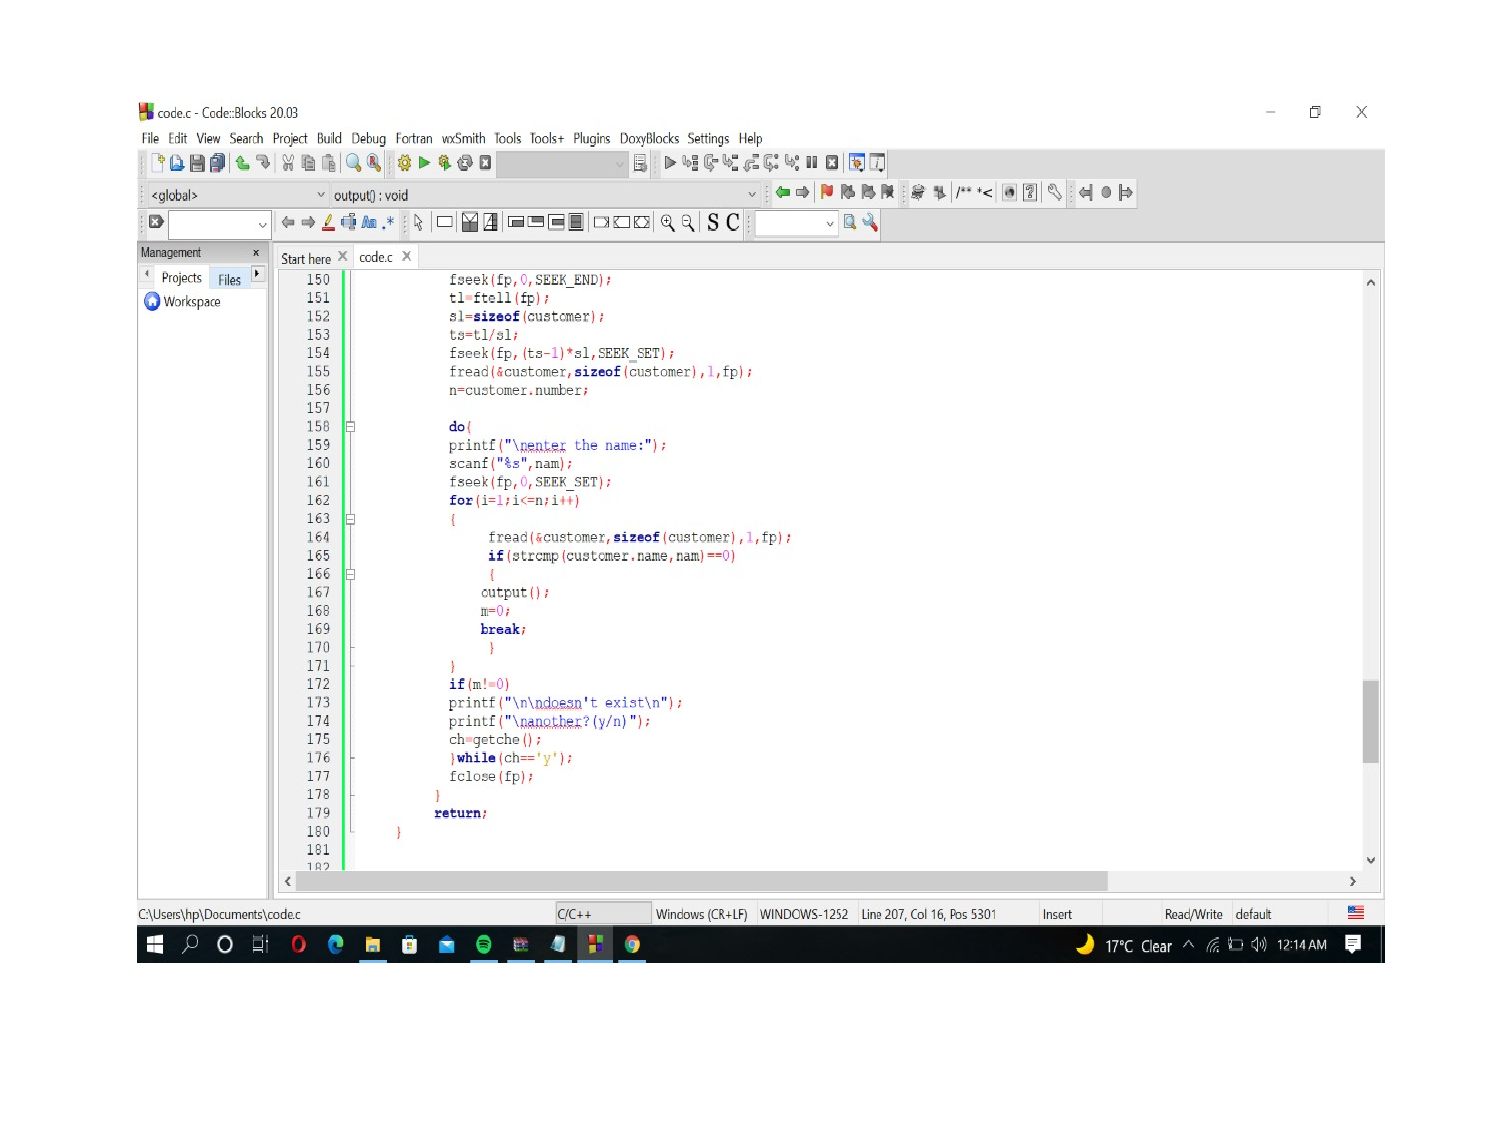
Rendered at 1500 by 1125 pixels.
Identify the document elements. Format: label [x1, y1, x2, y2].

picture [137, 99, 1385, 963]
